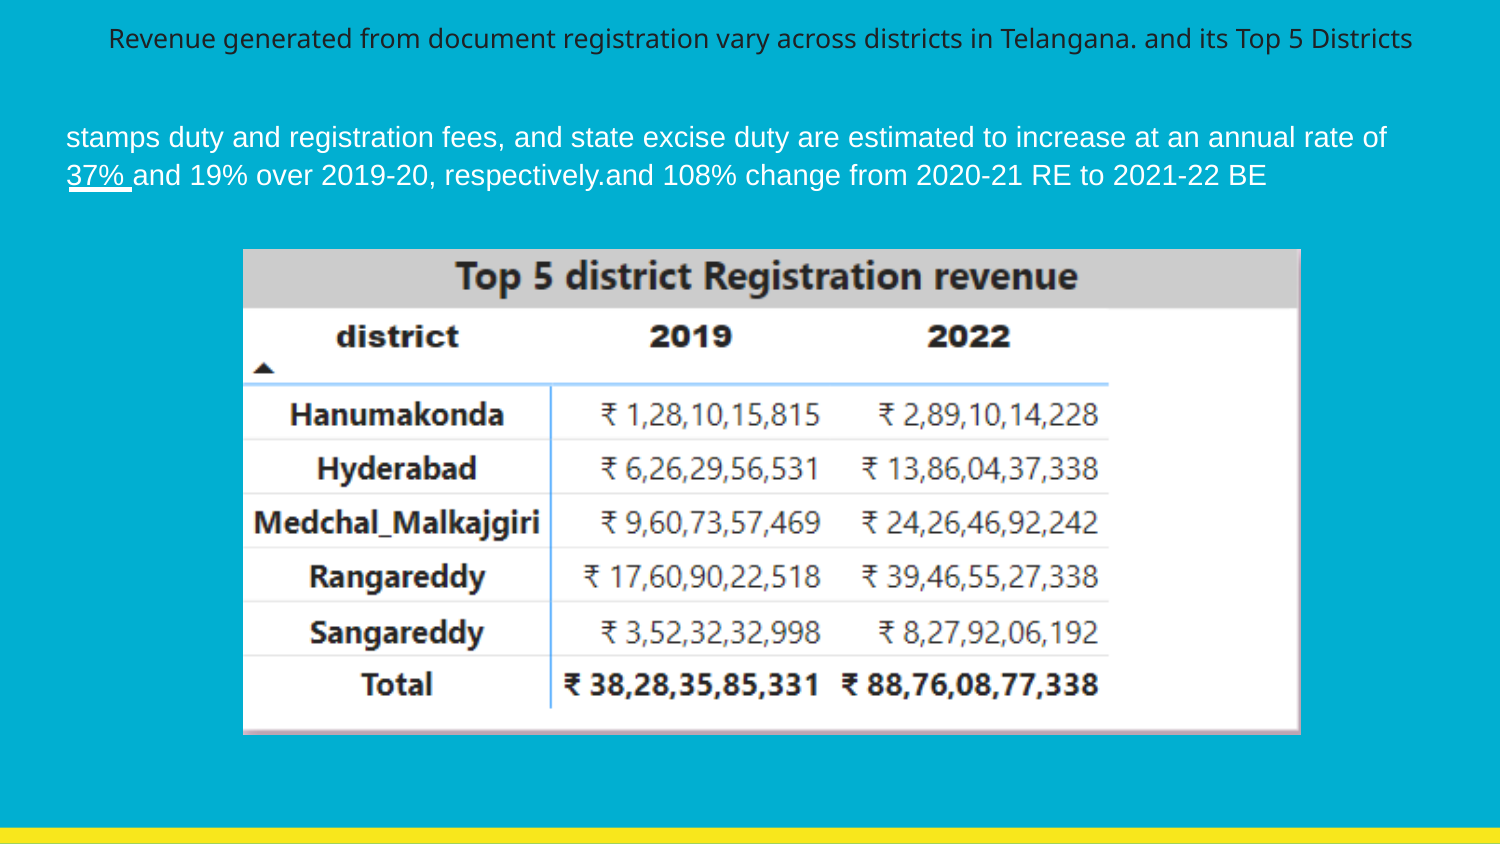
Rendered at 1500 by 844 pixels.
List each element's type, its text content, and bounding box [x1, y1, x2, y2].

list stamps duty and registration fees, and state excise duty are estimated to increase at an annual rate of 37% and 19% over 2019-20, respectively.and 108% change from 2020-21 RE to 2021-22 BE [51, 100, 1449, 743]
picture [243, 248, 1302, 736]
title Revenue generated from document registration vary across districts in Telangana. and its Top 5 Districts [61, 0, 1460, 106]
